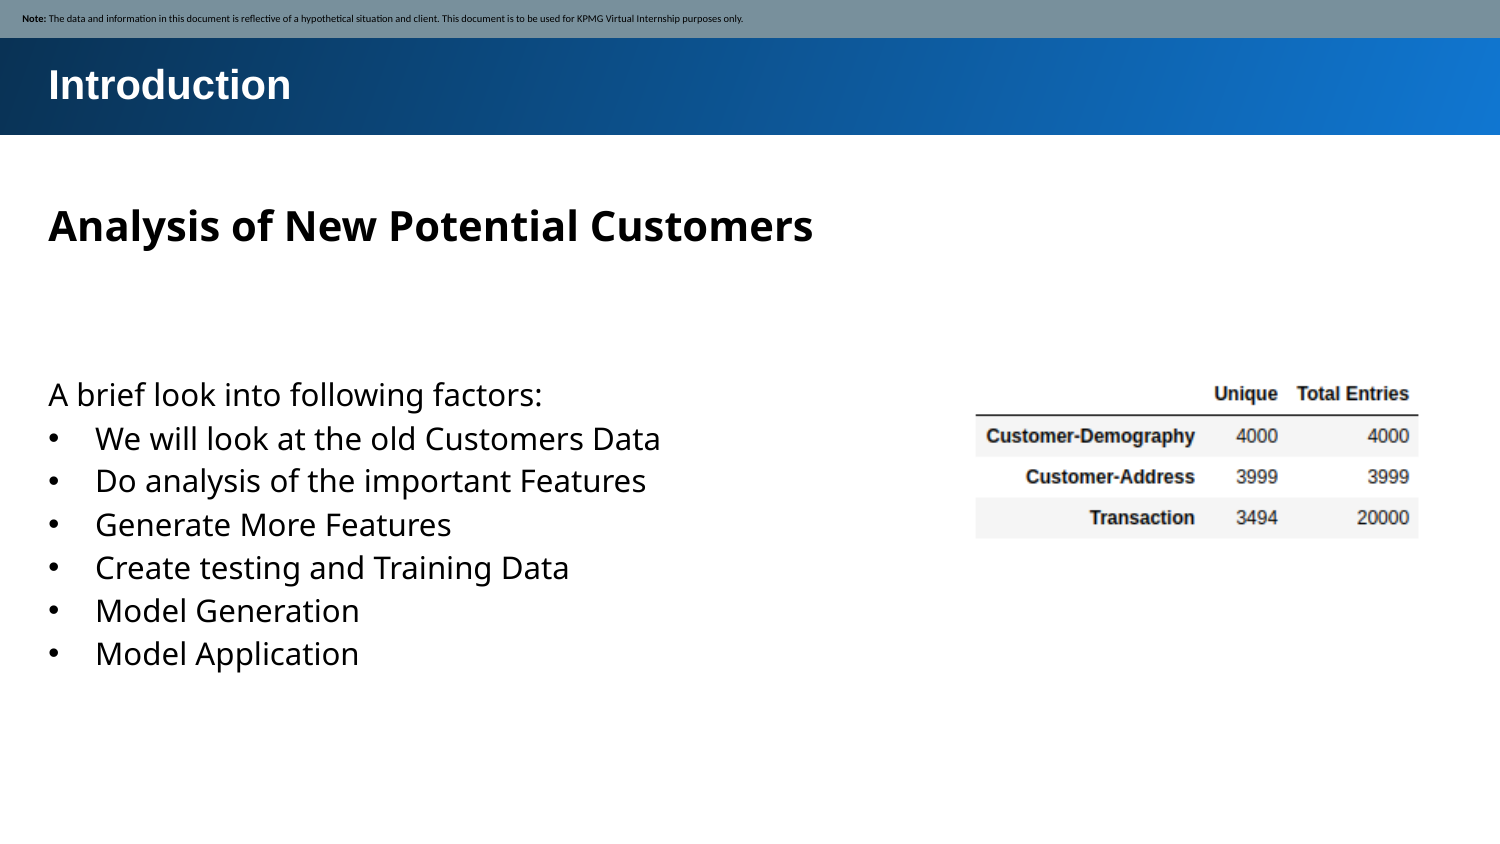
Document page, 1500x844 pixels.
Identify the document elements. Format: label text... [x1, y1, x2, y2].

picture [962, 354, 1439, 556]
text_box A brief look into following factors: We will look at the old Customers Data Do analysis of the important Features Generate More Features Create testing and Training Data Model Generation Model Application [33, 355, 712, 730]
text_box [0, 38, 1500, 135]
text_box Analysis of New Potential Customers [33, 177, 1439, 266]
text_box Note: The data and information in this document is reflective of a hypothetical situation and client. This document is to be used for KPMG Virtual Internship purposes only. [0, 0, 1500, 38]
text_box Introduction [33, 43, 1439, 124]
